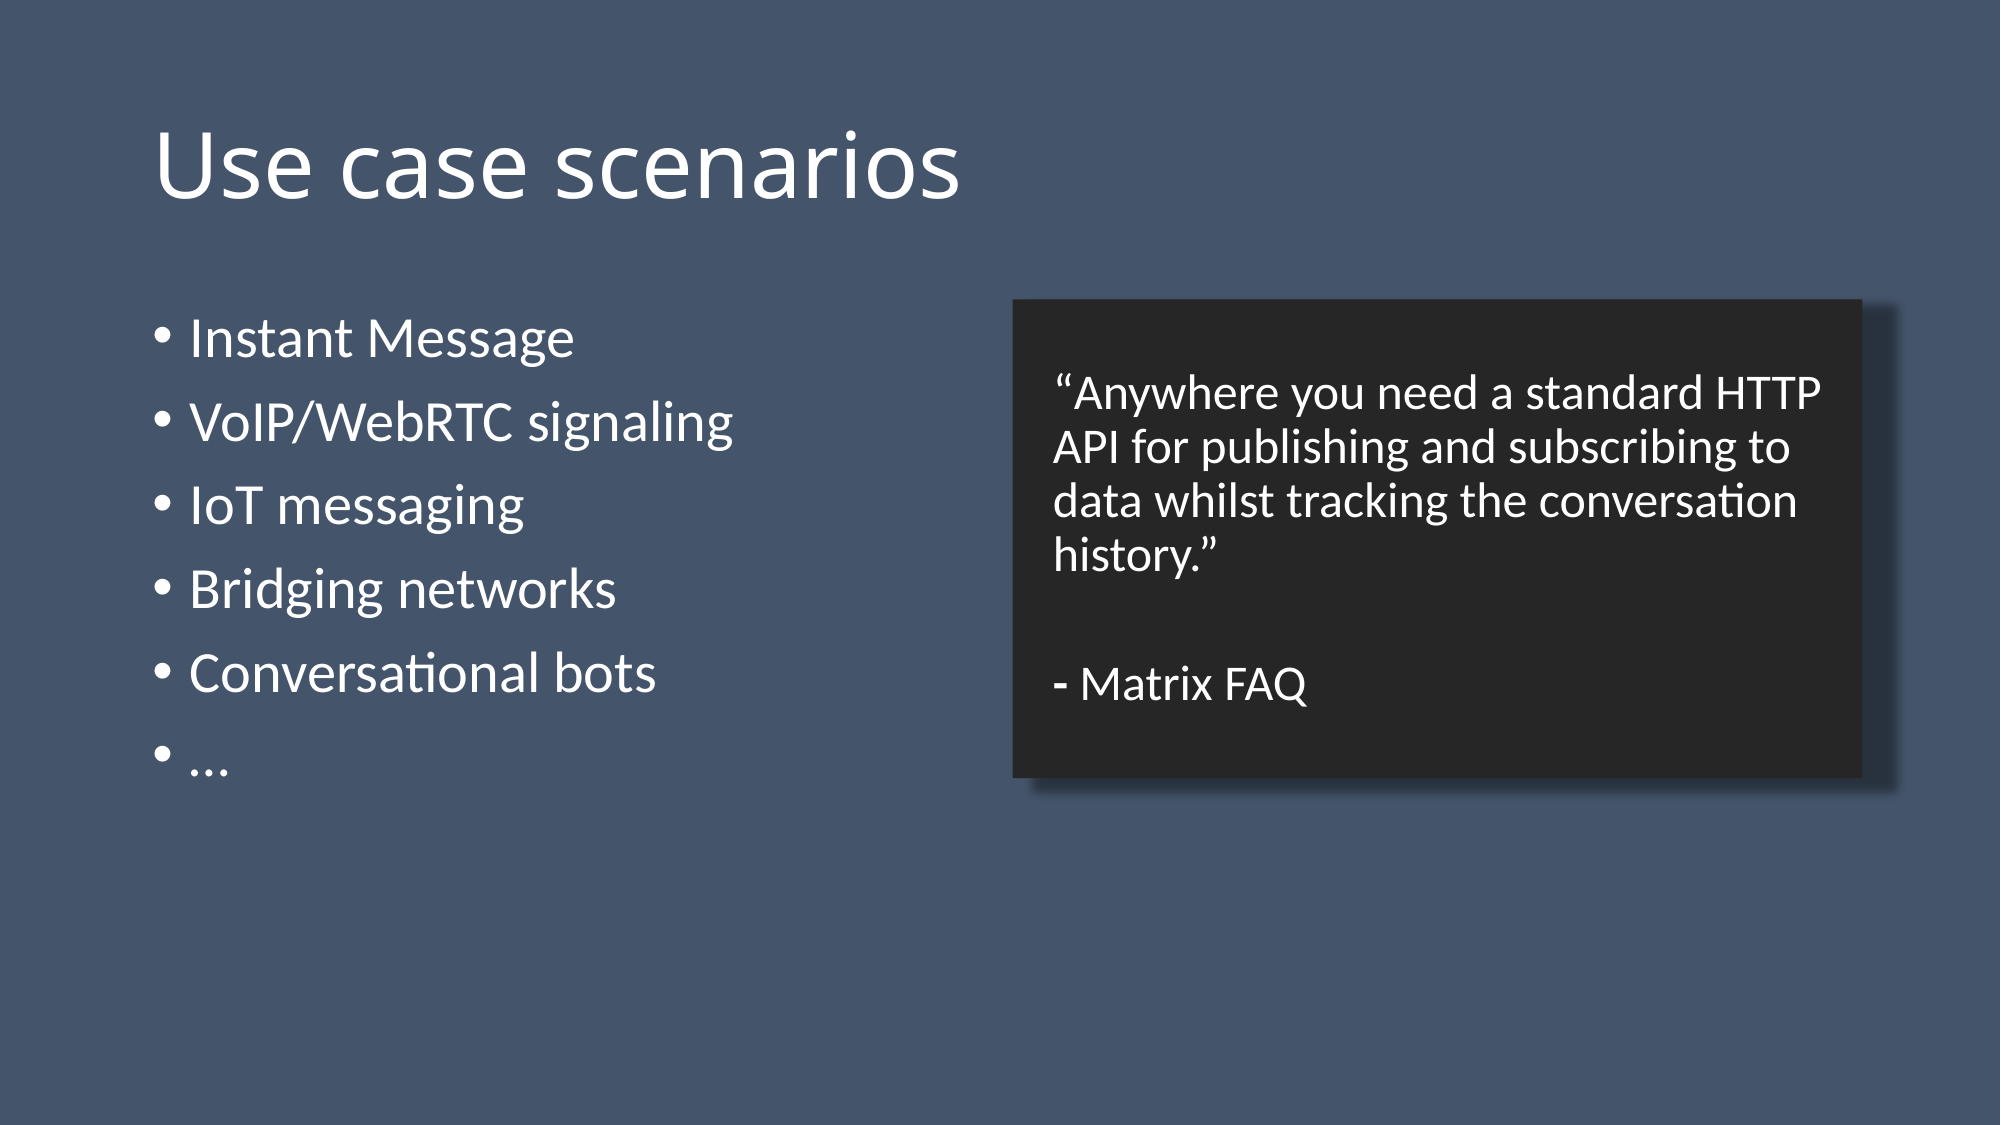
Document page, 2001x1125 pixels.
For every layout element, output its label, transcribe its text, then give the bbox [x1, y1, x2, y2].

list “Anywhere you need a standard HTTP API for publishing and subscribing to data whilst tracking the conversation history.” - Matrix FAQ [1012, 299, 1863, 779]
title Use case scenarios [137, 59, 1863, 278]
list Instant Message VoIP/WebRTC signaling IoT messaging Bridging networks Conversational bots … [137, 299, 988, 1014]
